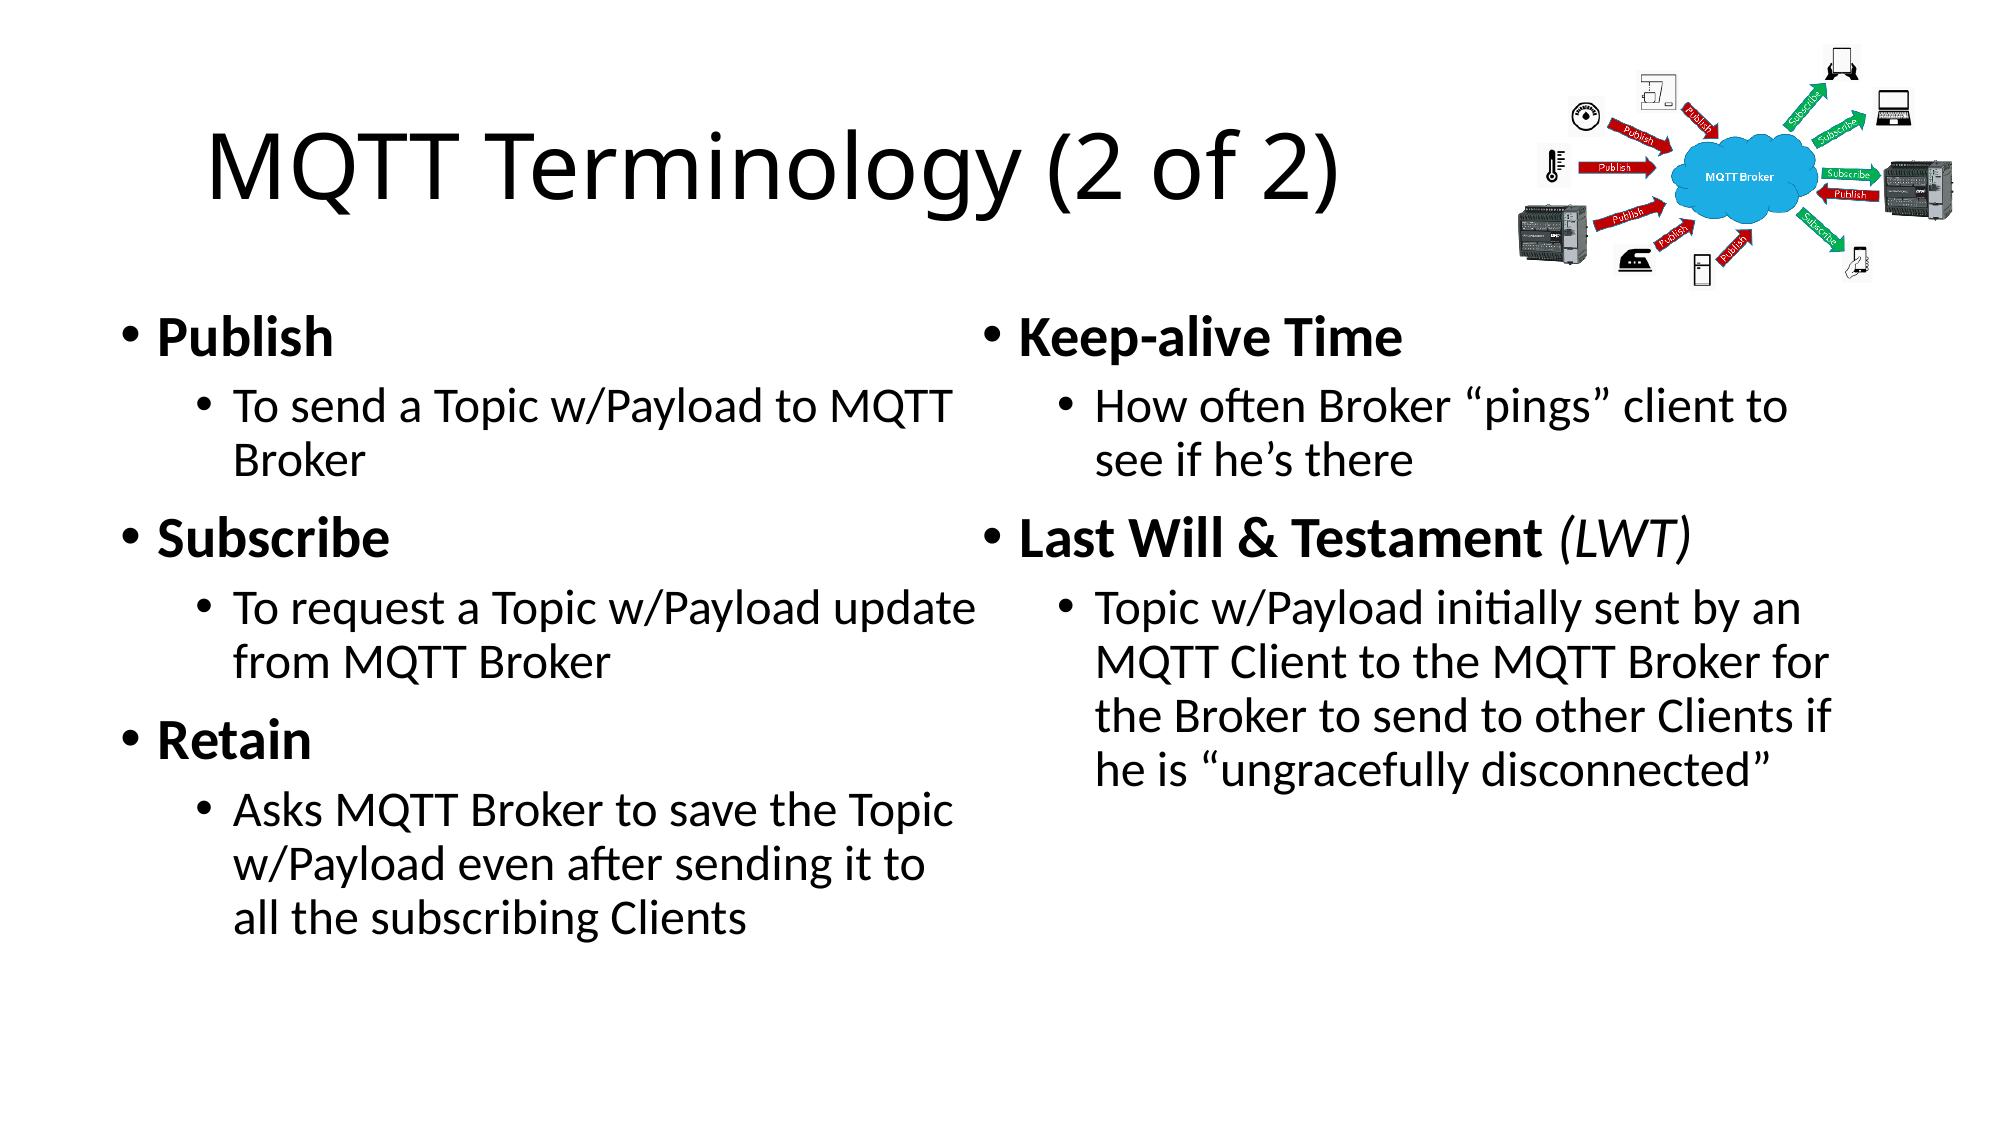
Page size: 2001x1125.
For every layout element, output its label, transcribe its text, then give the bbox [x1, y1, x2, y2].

title MQTT Terminology (2 of 2) [189, 58, 1515, 282]
picture [1515, 44, 1956, 293]
list Publish To send a Topic w/Payload to MQTT Broker Subscribe To request a Topic w/Payload update from MQTT Broker Retain Asks MQTT Broker to save the Topic w/Payload even after sending it to all the subscribing Clients Keep-alive Time How often Broker “pings” client to see if he’s there Last Will & Testament (LWT) Topic w/Payload initially sent by an MQTT Client to the MQTT Broker for the Broker to send to other Clients if he is “ungracefully disconnected” [105, 298, 1859, 1028]
